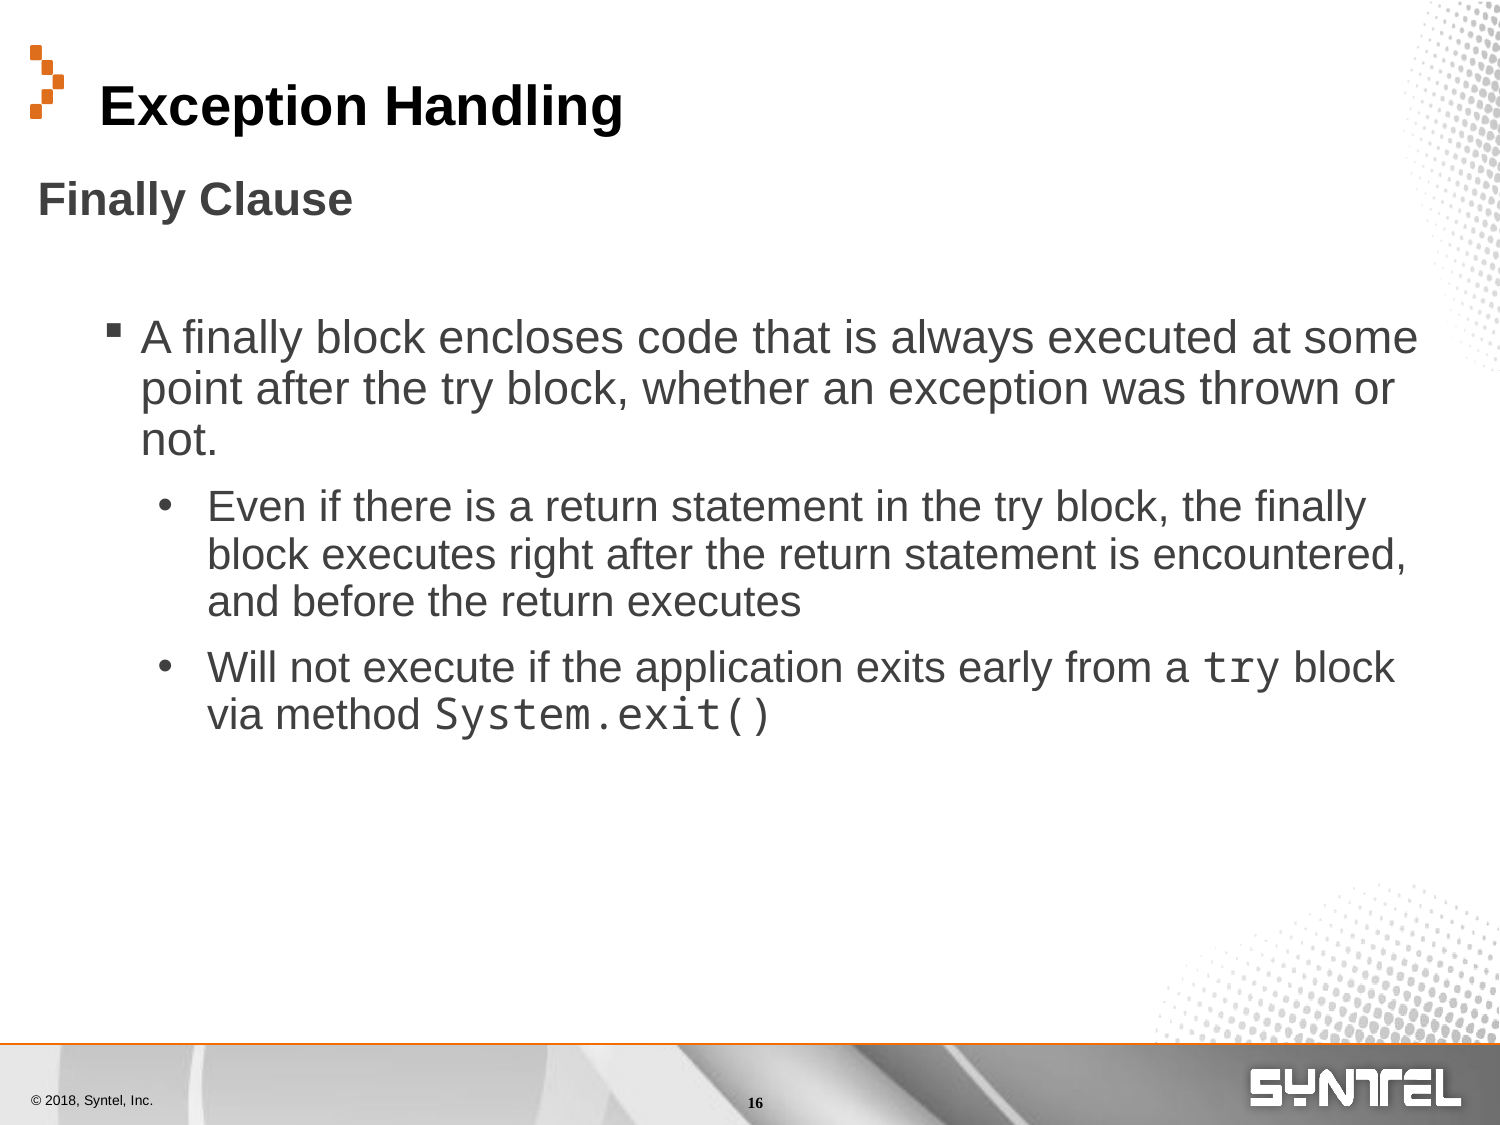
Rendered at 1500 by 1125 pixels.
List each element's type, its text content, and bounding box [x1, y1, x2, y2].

picture [30, 45, 64, 119]
list Finally Clause A finally block encloses code that is always executed at some point after the try block, whether an exception was thrown or not. Even if there is a return statement in the try block, the finally block executes right after the return statement is encountered, and before the return executes Will not execute if the application exits early from a try block via method System.exit() [37, 174, 1438, 1000]
picture [1250, 1069, 1462, 1112]
title Exception Handling [99, 29, 1500, 175]
